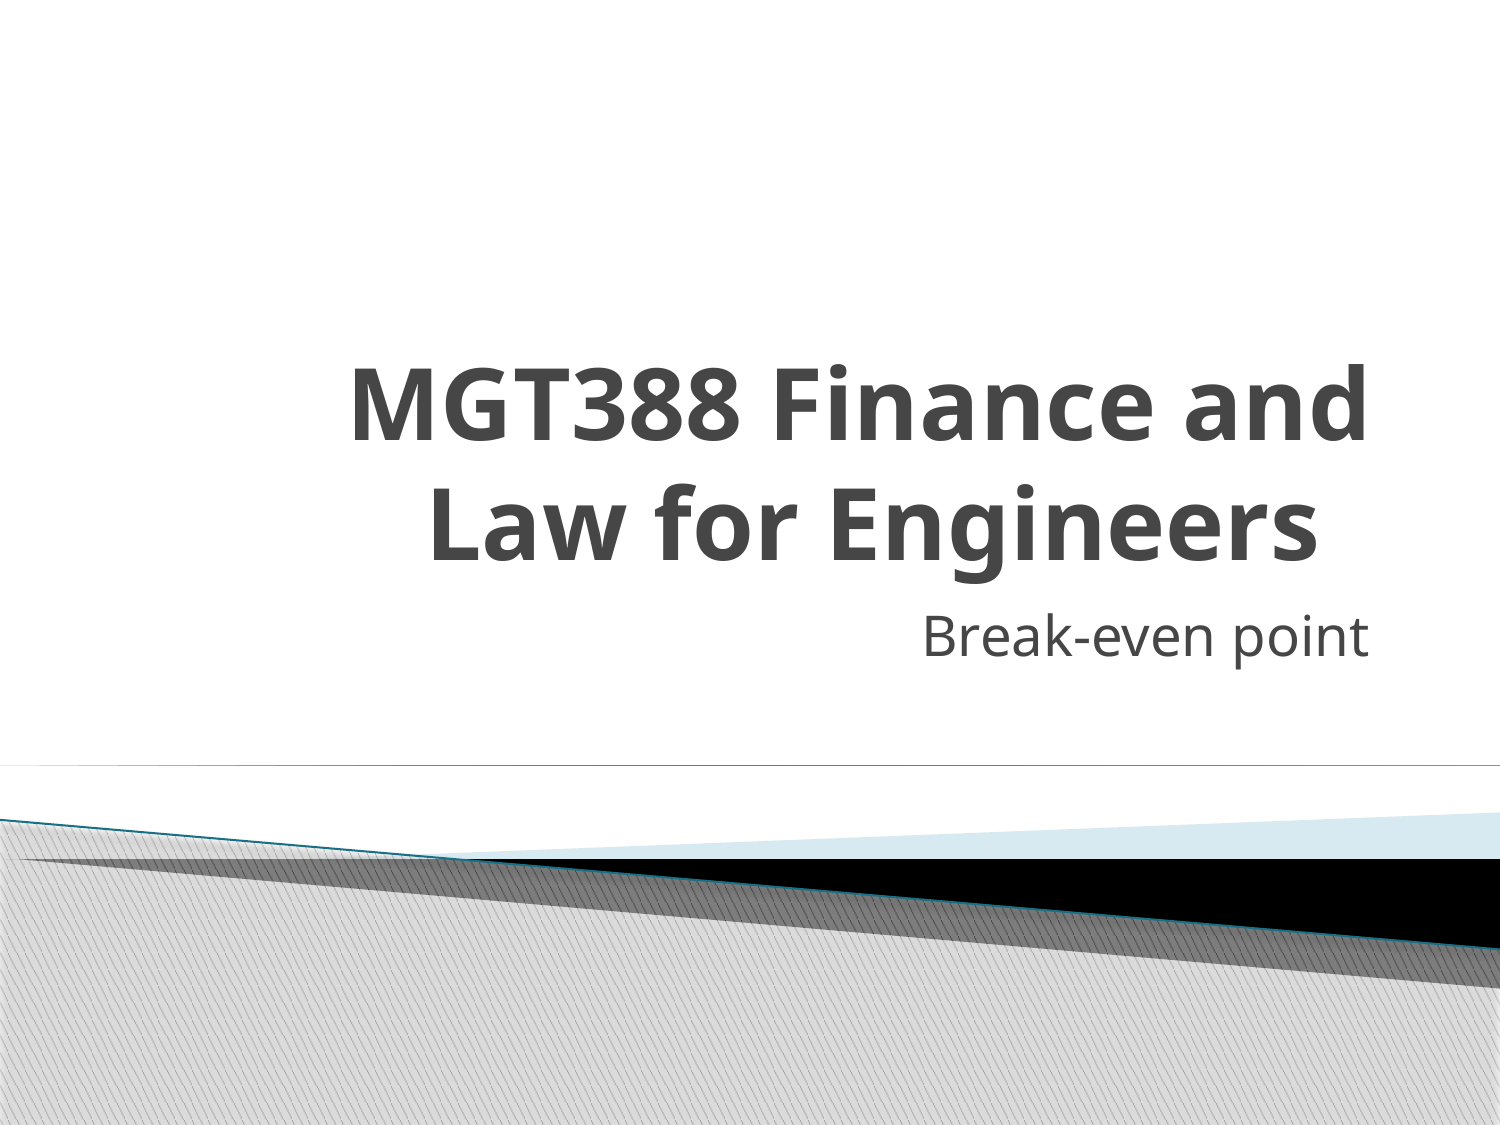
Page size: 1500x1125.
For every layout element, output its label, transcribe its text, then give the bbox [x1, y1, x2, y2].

subtitle Break-even point [112, 592, 1388, 790]
picture [5, 859, 1500, 989]
title MGT388 Finance and Law for Engineers [112, 287, 1388, 588]
